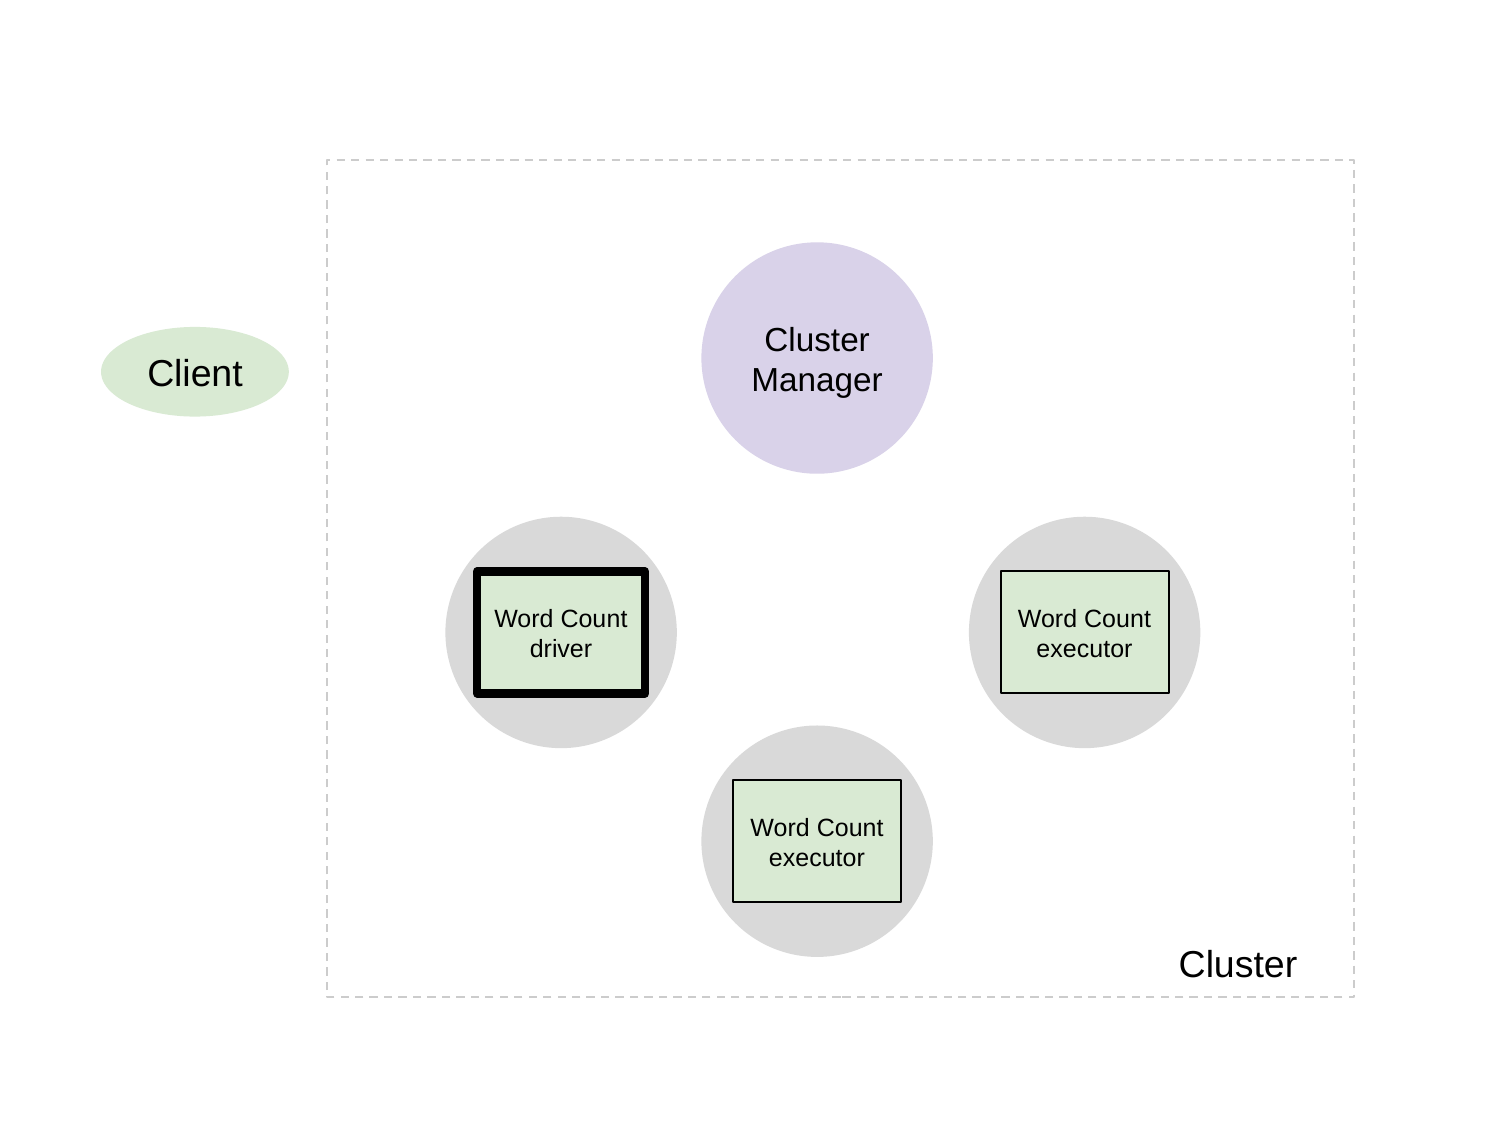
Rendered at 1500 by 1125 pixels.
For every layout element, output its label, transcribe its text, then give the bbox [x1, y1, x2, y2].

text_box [701, 242, 934, 474]
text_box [1000, 571, 1169, 694]
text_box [968, 516, 1201, 749]
text_box Cluster [1144, 925, 1332, 1001]
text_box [476, 571, 646, 694]
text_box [732, 779, 902, 903]
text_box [701, 725, 934, 958]
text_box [445, 516, 678, 749]
text_box [327, 160, 1355, 998]
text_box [100, 304, 290, 439]
